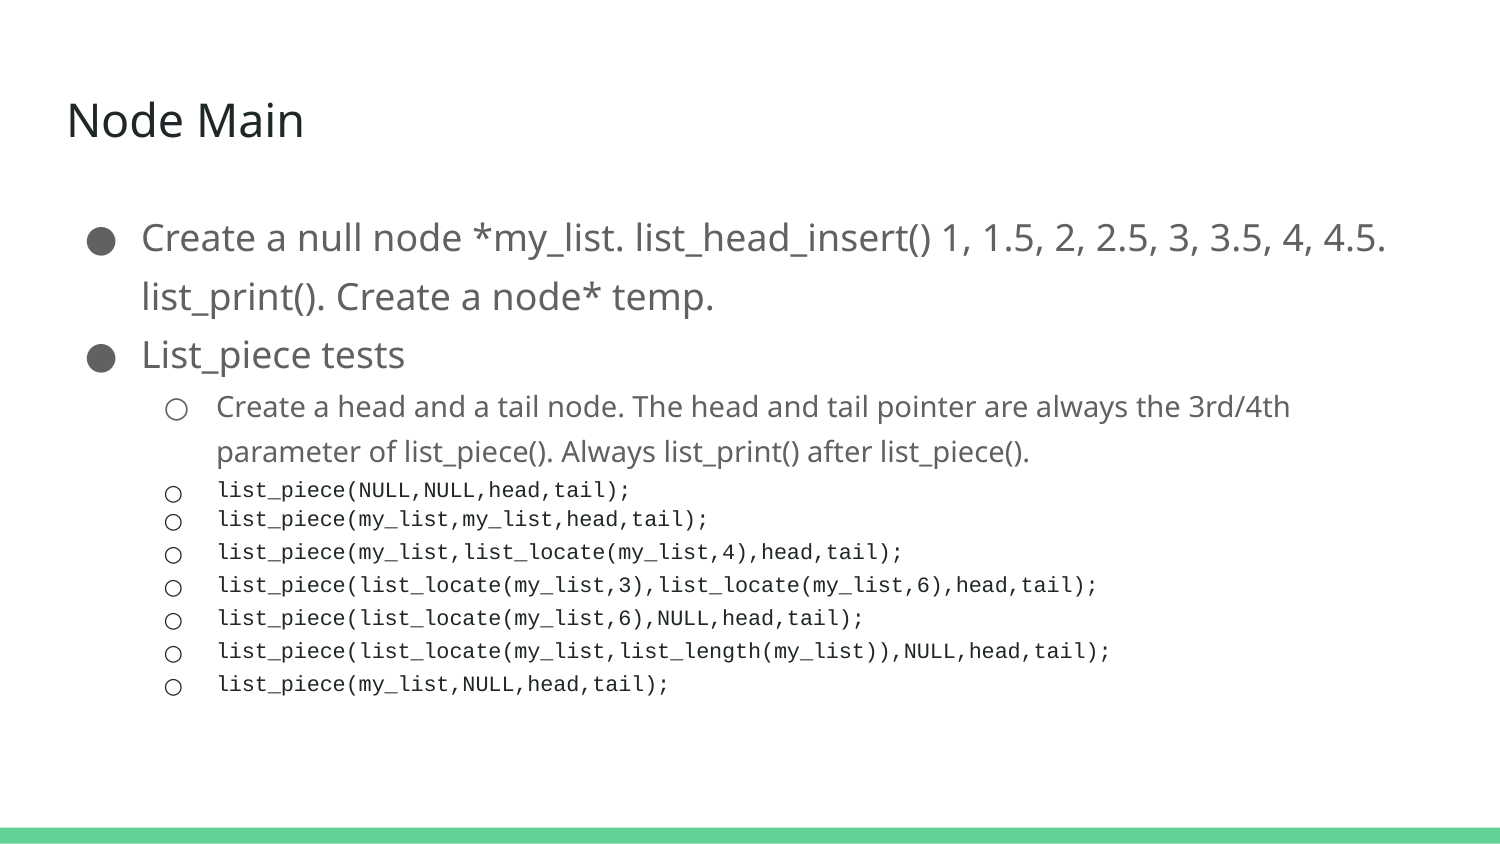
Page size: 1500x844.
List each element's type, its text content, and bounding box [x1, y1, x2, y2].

title Node Main [51, 72, 1449, 167]
list Create a null node *my_list. list_head_insert() 1, 1.5, 2, 2.5, 3, 3.5, 4, 4.5. list_print(). Create a node* temp. List_piece tests Create a head and a tail node. The head and tail pointer are always the 3rd/4th parameter of list_piece(). Always list_print() after list_piece(). list_piece(NULL,NULL,head,tail); list_piece(my_list,my_list,head,tail); list_piece(my_list,list_locate(my_list,4),head,tail); list_piece(list_locate(my_list,3),list_locate(my_list,6),head,tail); list_piece(list_locate(my_list,6),NULL,head,tail); list_piece(list_locate(my_list,list_length(my_list)),NULL,head,tail); list_piece(my_list,NULL,head,tail); [51, 189, 1449, 750]
